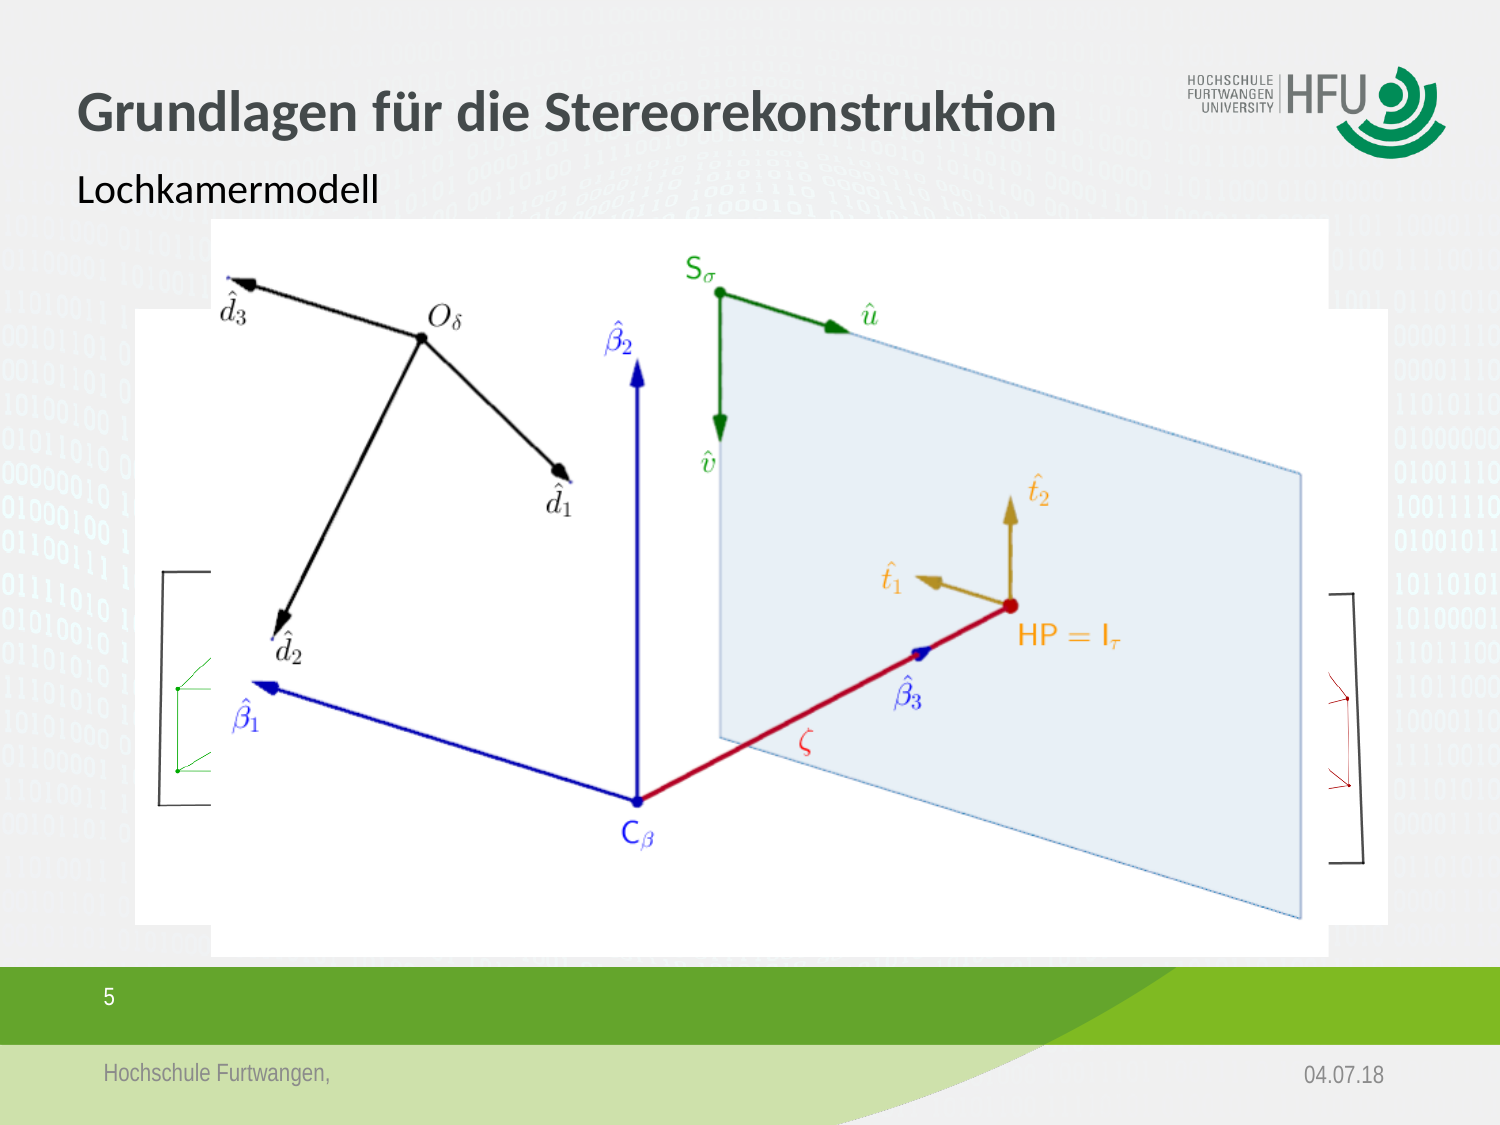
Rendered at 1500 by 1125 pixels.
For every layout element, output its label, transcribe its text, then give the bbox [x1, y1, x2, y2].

picture [1166, 53, 1454, 164]
picture [0, 967, 1500, 1125]
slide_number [1257, 1046, 1400, 1107]
picture [135, 219, 1389, 957]
footer Hochschule Furtwangen, [88, 1044, 420, 1105]
list Lochkamermodell [76, 161, 1448, 214]
title Grundlagen für die Stereorekonstruktion [77, 64, 1353, 153]
slide_number 5 [88, 967, 160, 1028]
